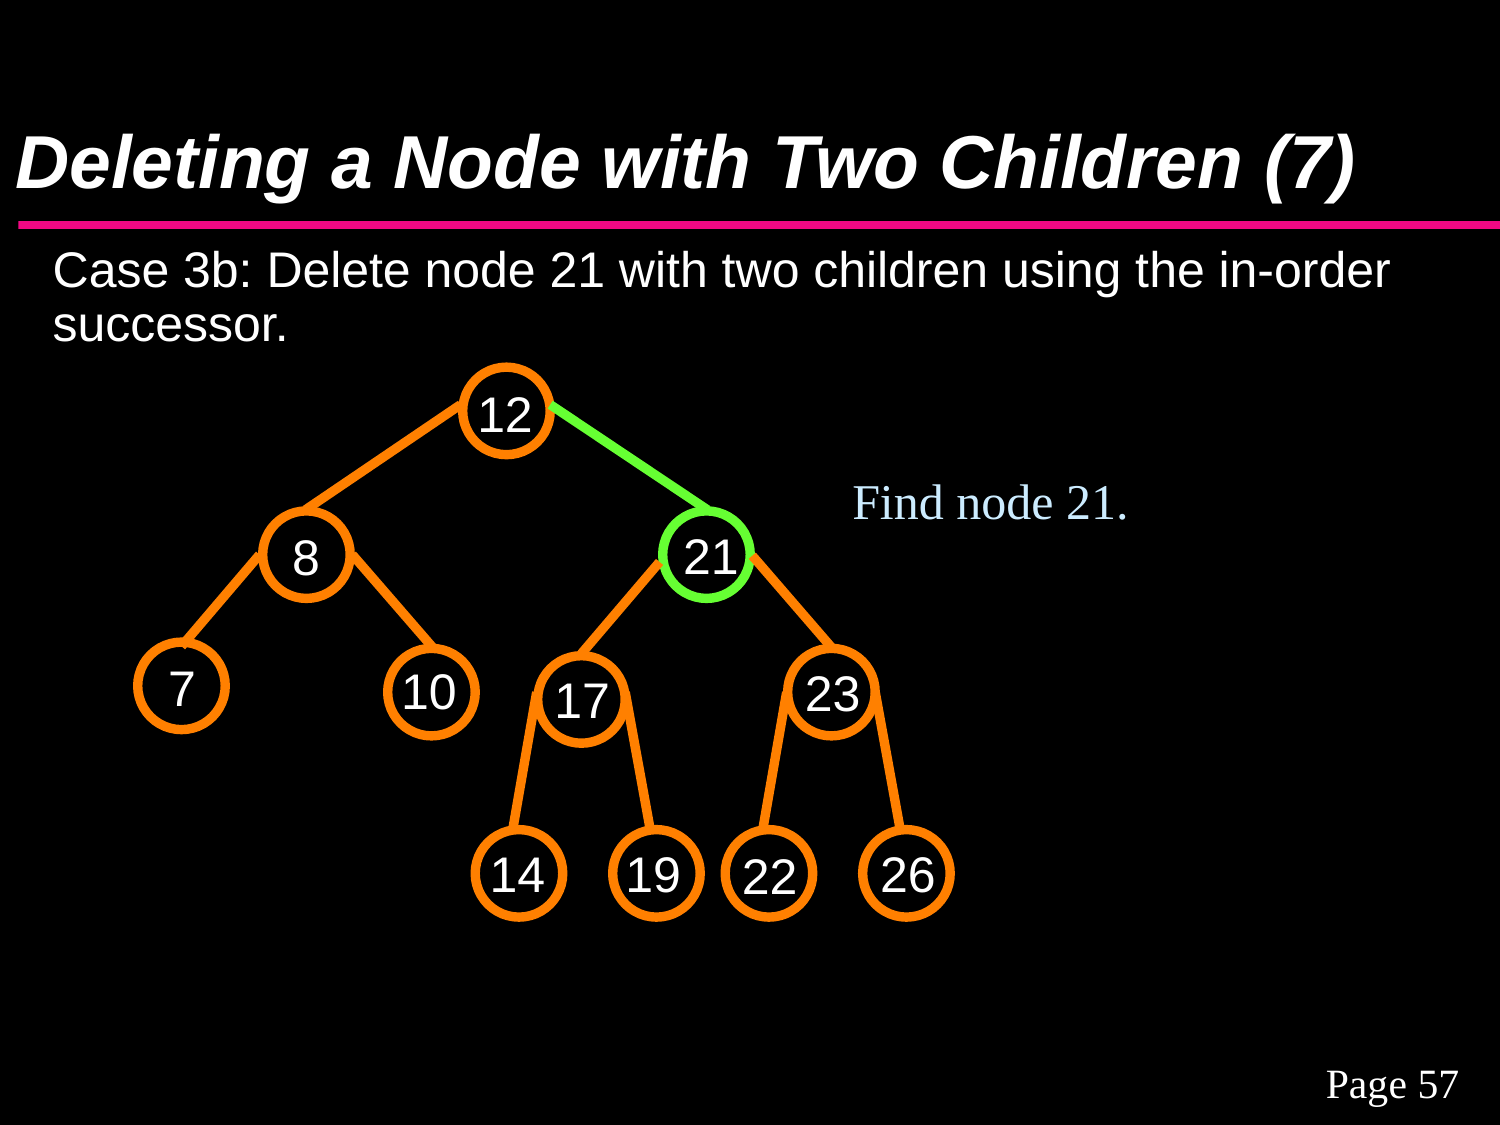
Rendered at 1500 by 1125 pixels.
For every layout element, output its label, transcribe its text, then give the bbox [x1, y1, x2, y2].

title Deleting a Node with Two Children (7) [0, 0, 1500, 213]
text_box Find node 21. [951, 462, 1144, 538]
list Case 3b: Delete node 21 with two children using the in-order successor. [0, 237, 1475, 1050]
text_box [137, 367, 951, 918]
